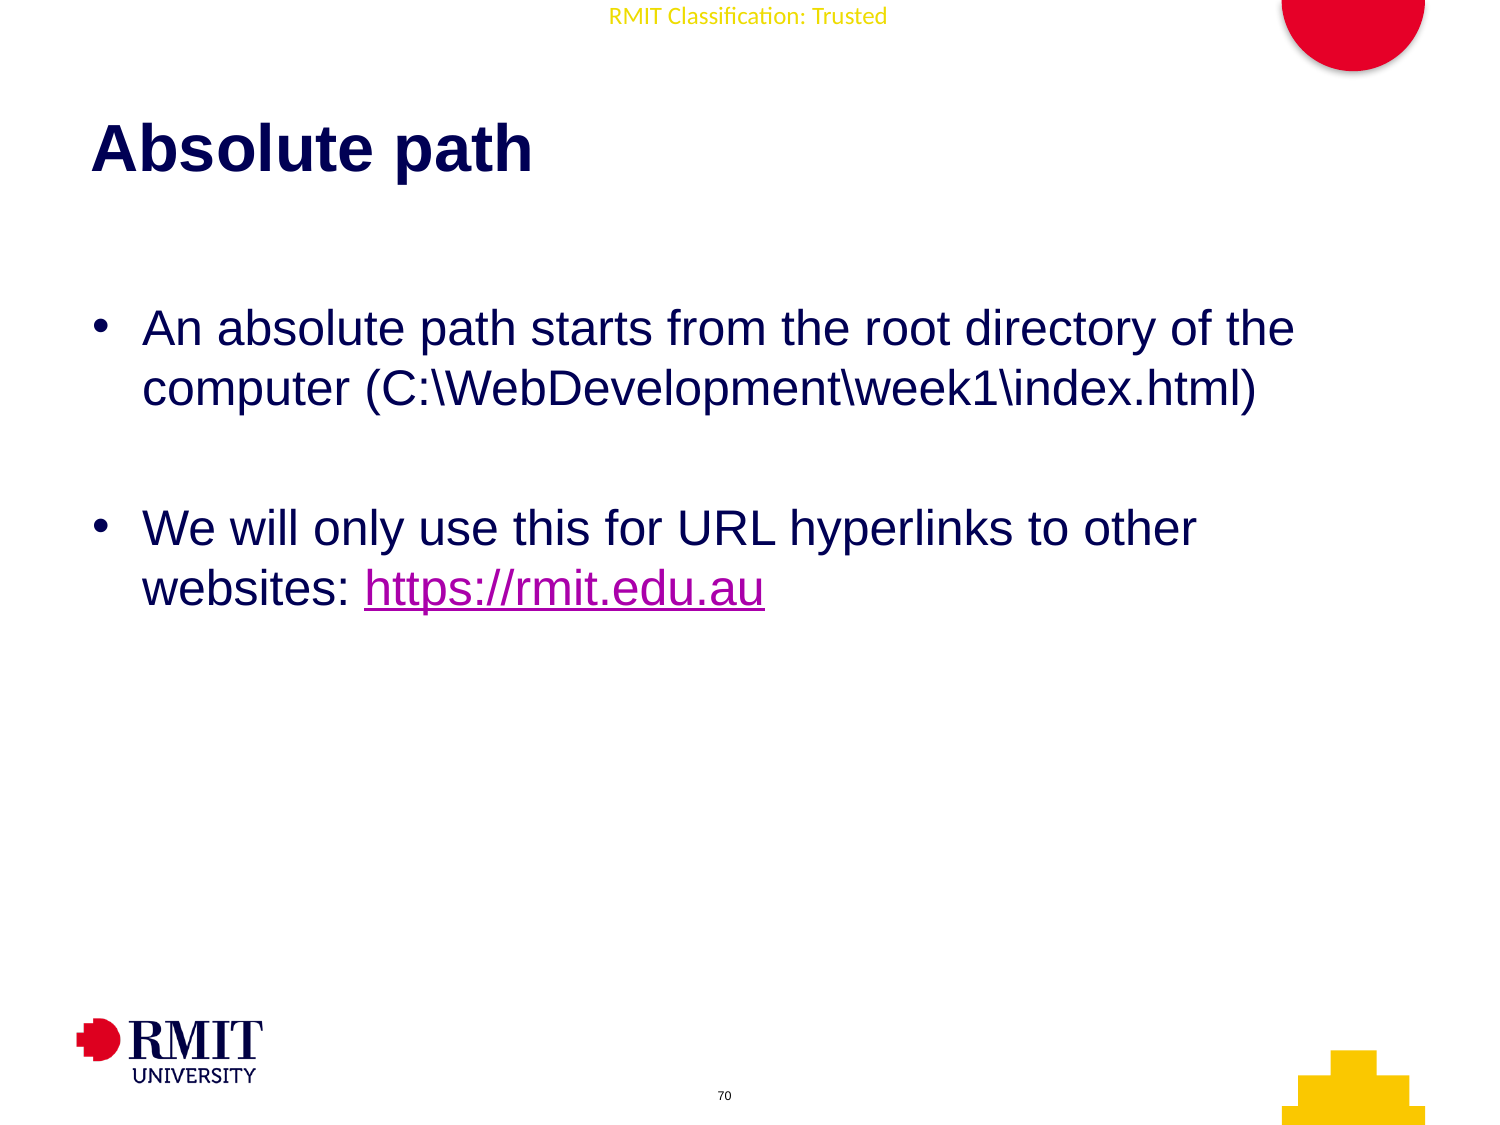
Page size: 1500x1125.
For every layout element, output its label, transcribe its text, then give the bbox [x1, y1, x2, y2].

list An absolute path starts from the root directory of the computer (C:\WebDevelopment\week1\index.html) We will only use this for URL hyperlinks to other websites: https://rmit.edu.au [75, 288, 1425, 952]
picture [57, 1001, 281, 1102]
title Absolute path [75, 23, 1237, 267]
